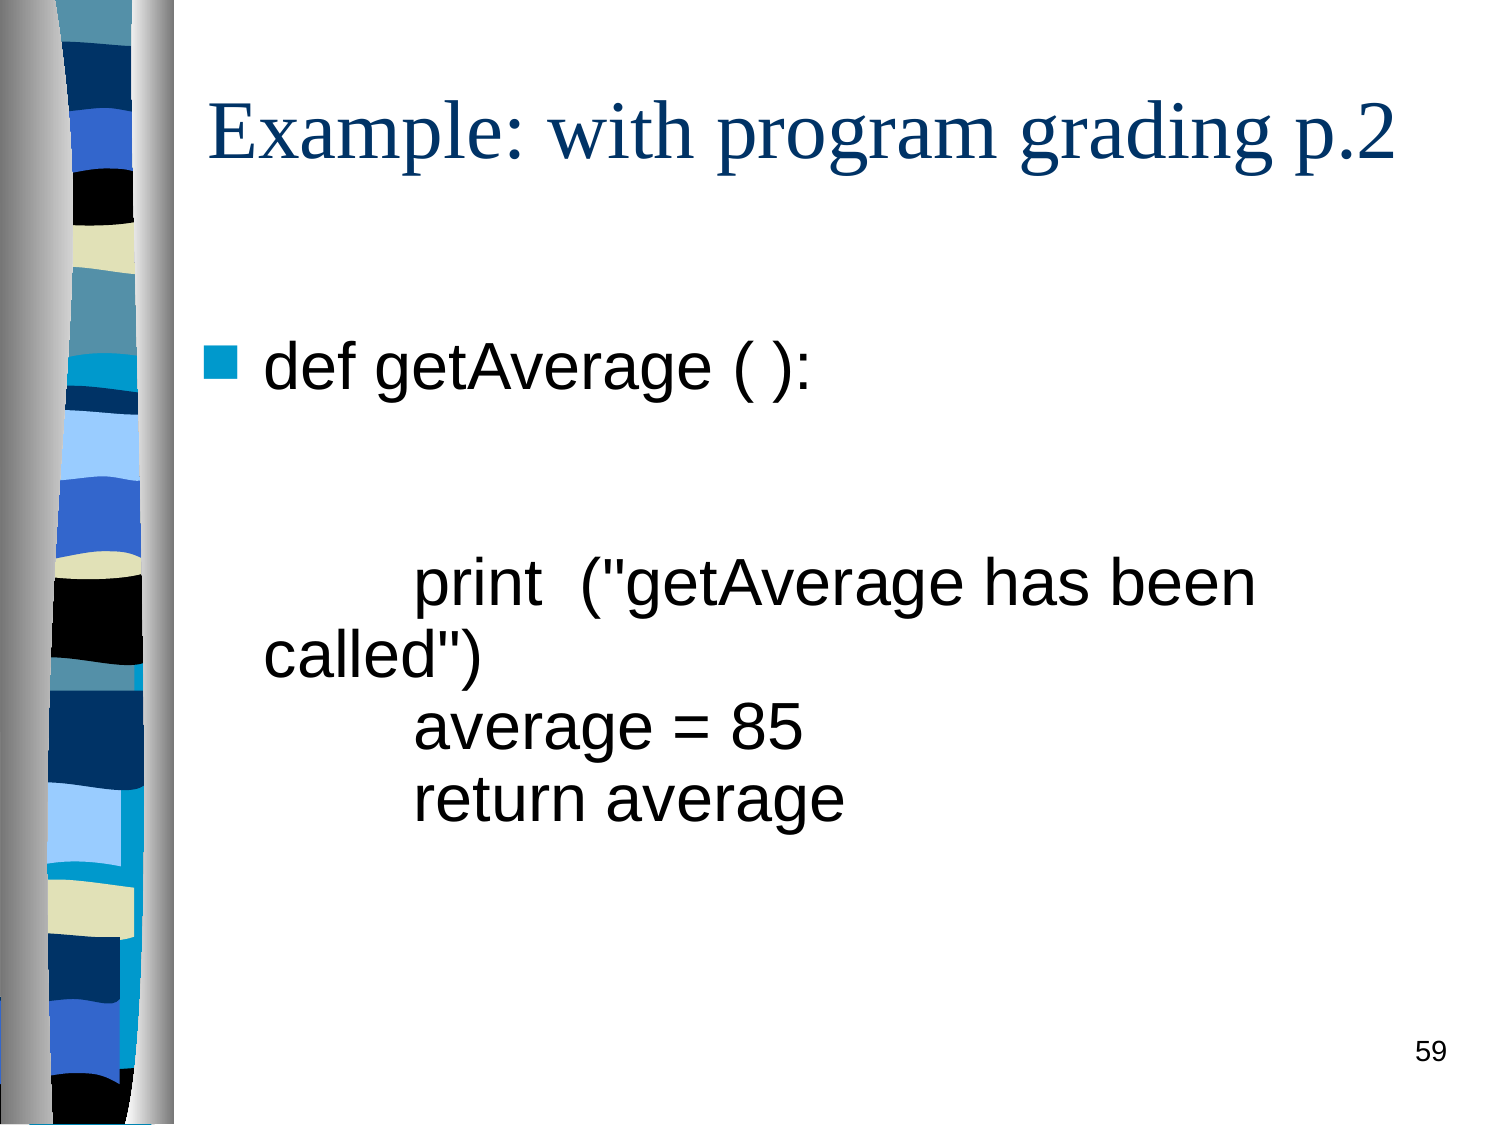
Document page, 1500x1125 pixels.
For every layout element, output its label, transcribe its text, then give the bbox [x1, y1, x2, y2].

title Example: with program grading p.2 [192, 56, 1468, 194]
list def getAverage ( ): print ("getAverage has been called") average = 85 return average [192, 324, 1468, 1000]
slide_number 59 [1149, 1024, 1463, 1101]
